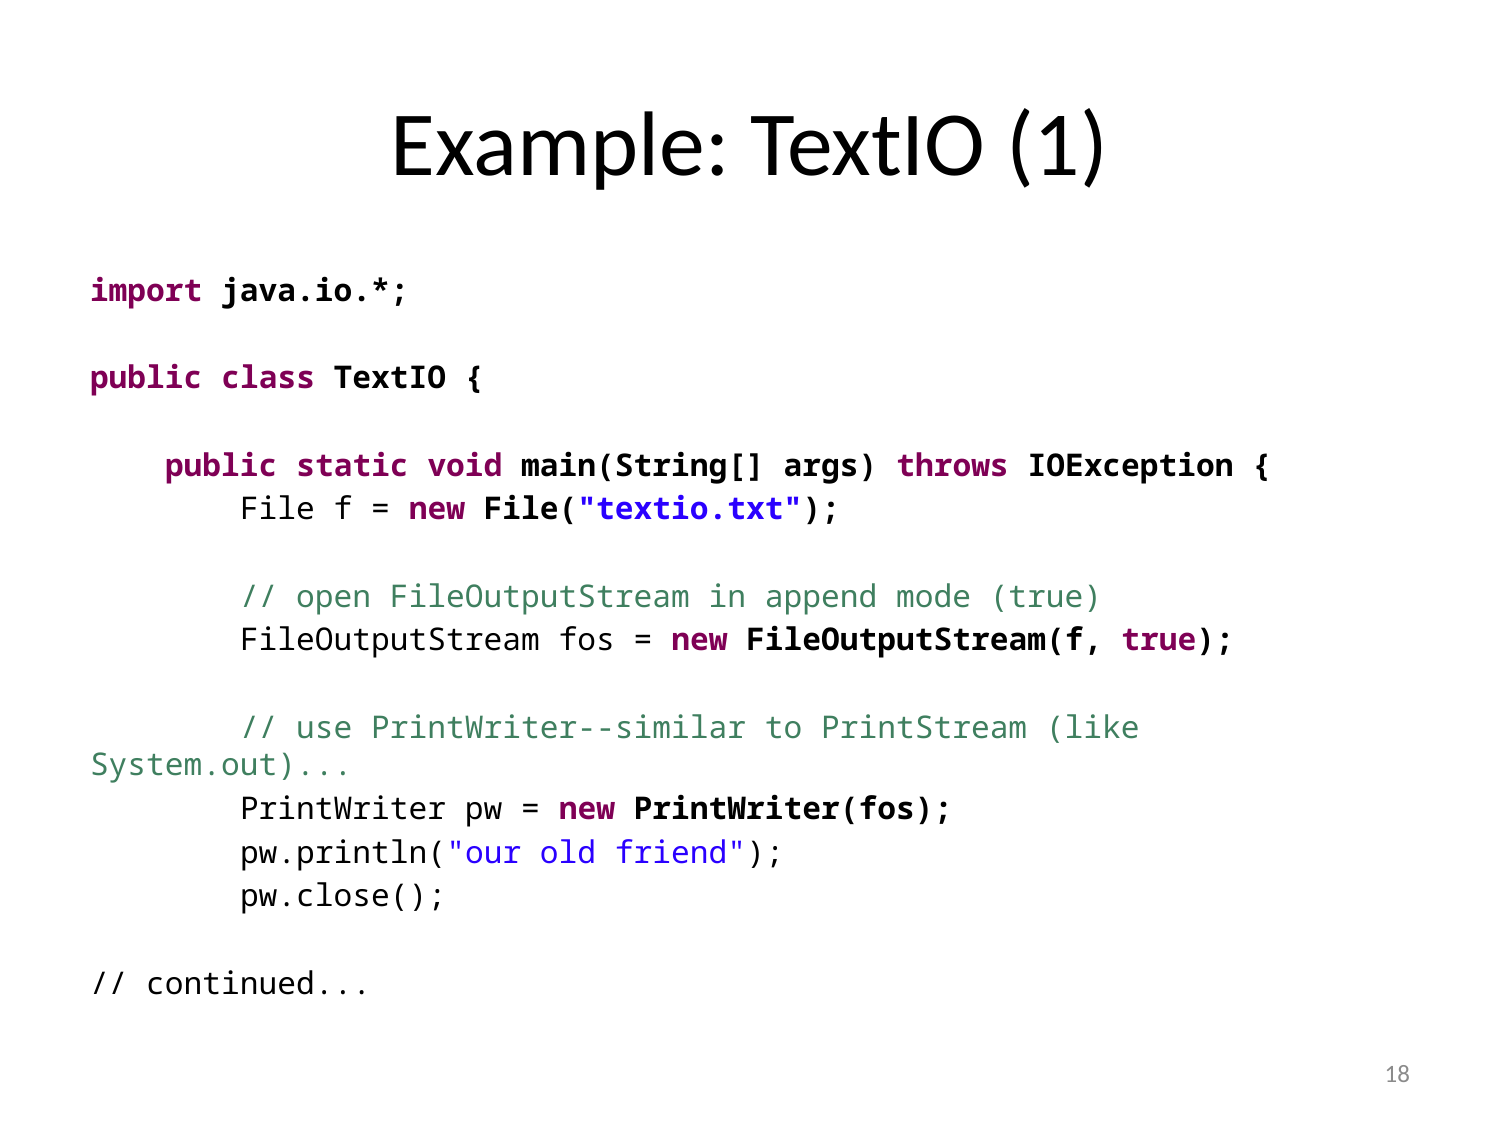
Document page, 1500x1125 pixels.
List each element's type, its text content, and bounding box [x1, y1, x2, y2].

list import java.io.*; public class TextIO { public static void main(String[] args) throws IOException { File f = new File("textio.txt"); // open FileOutputStream in append mode (true) FileOutputStream fos = new FileOutputStream(f, true); // use PrintWriter--similar to PrintStream (like System.out)... PrintWriter pw = new PrintWriter(fos); pw.println("our old friend"); pw.close(); // continued... [75, 262, 1425, 1005]
title Example: TextIO (1) [75, 45, 1425, 233]
slide_number 18 [1074, 1042, 1425, 1103]
